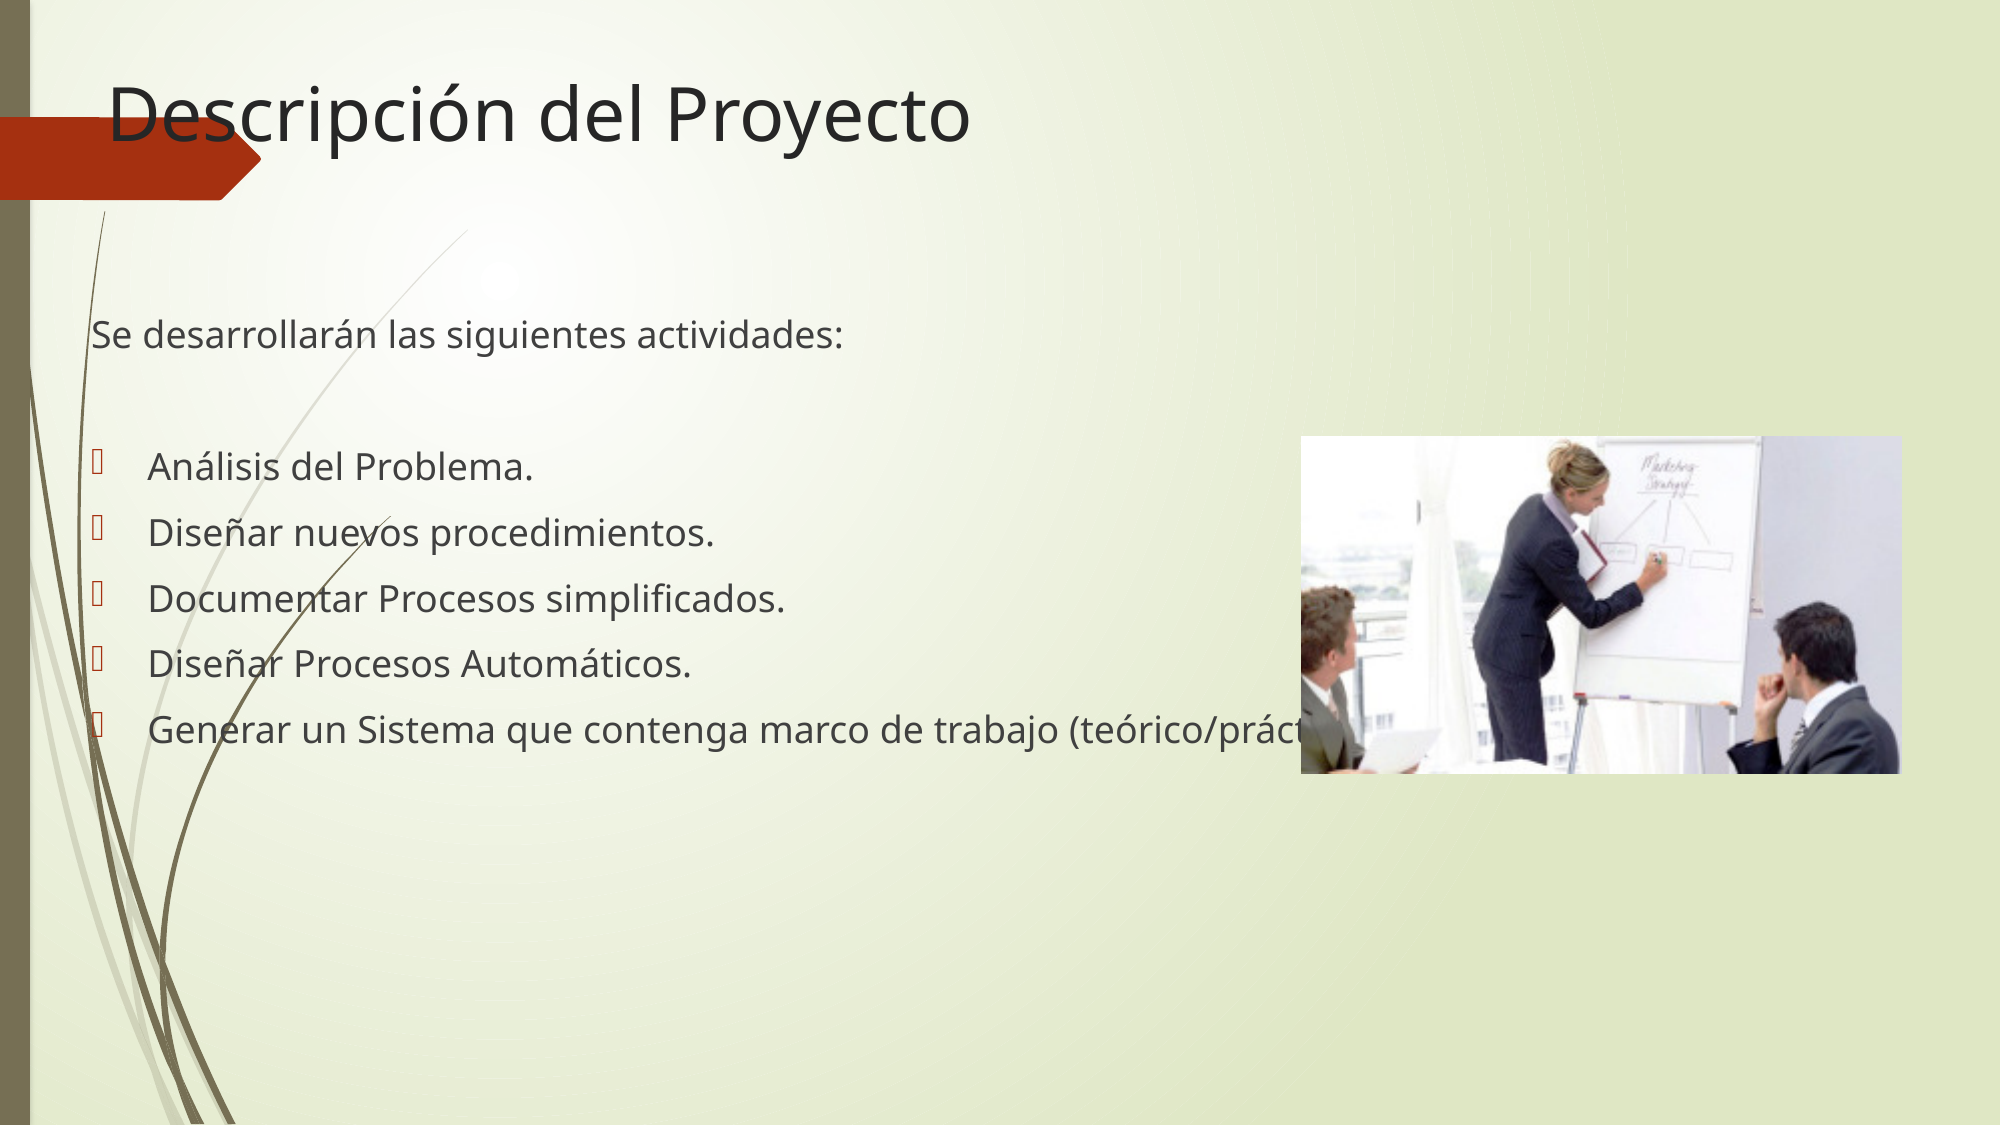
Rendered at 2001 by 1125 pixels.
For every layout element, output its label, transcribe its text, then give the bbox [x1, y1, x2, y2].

list Se desarrollarán las siguientes actividades: Análisis del Problema. Diseñar nuevos procedimientos. Documentar Procesos simplificados. Diseñar Procesos Automáticos. Generar un Sistema que contenga marco de trabajo (teórico/práctico) [76, 303, 1935, 1018]
picture [1301, 436, 1903, 774]
title Descripción del Proyecto [91, 59, 1816, 277]
